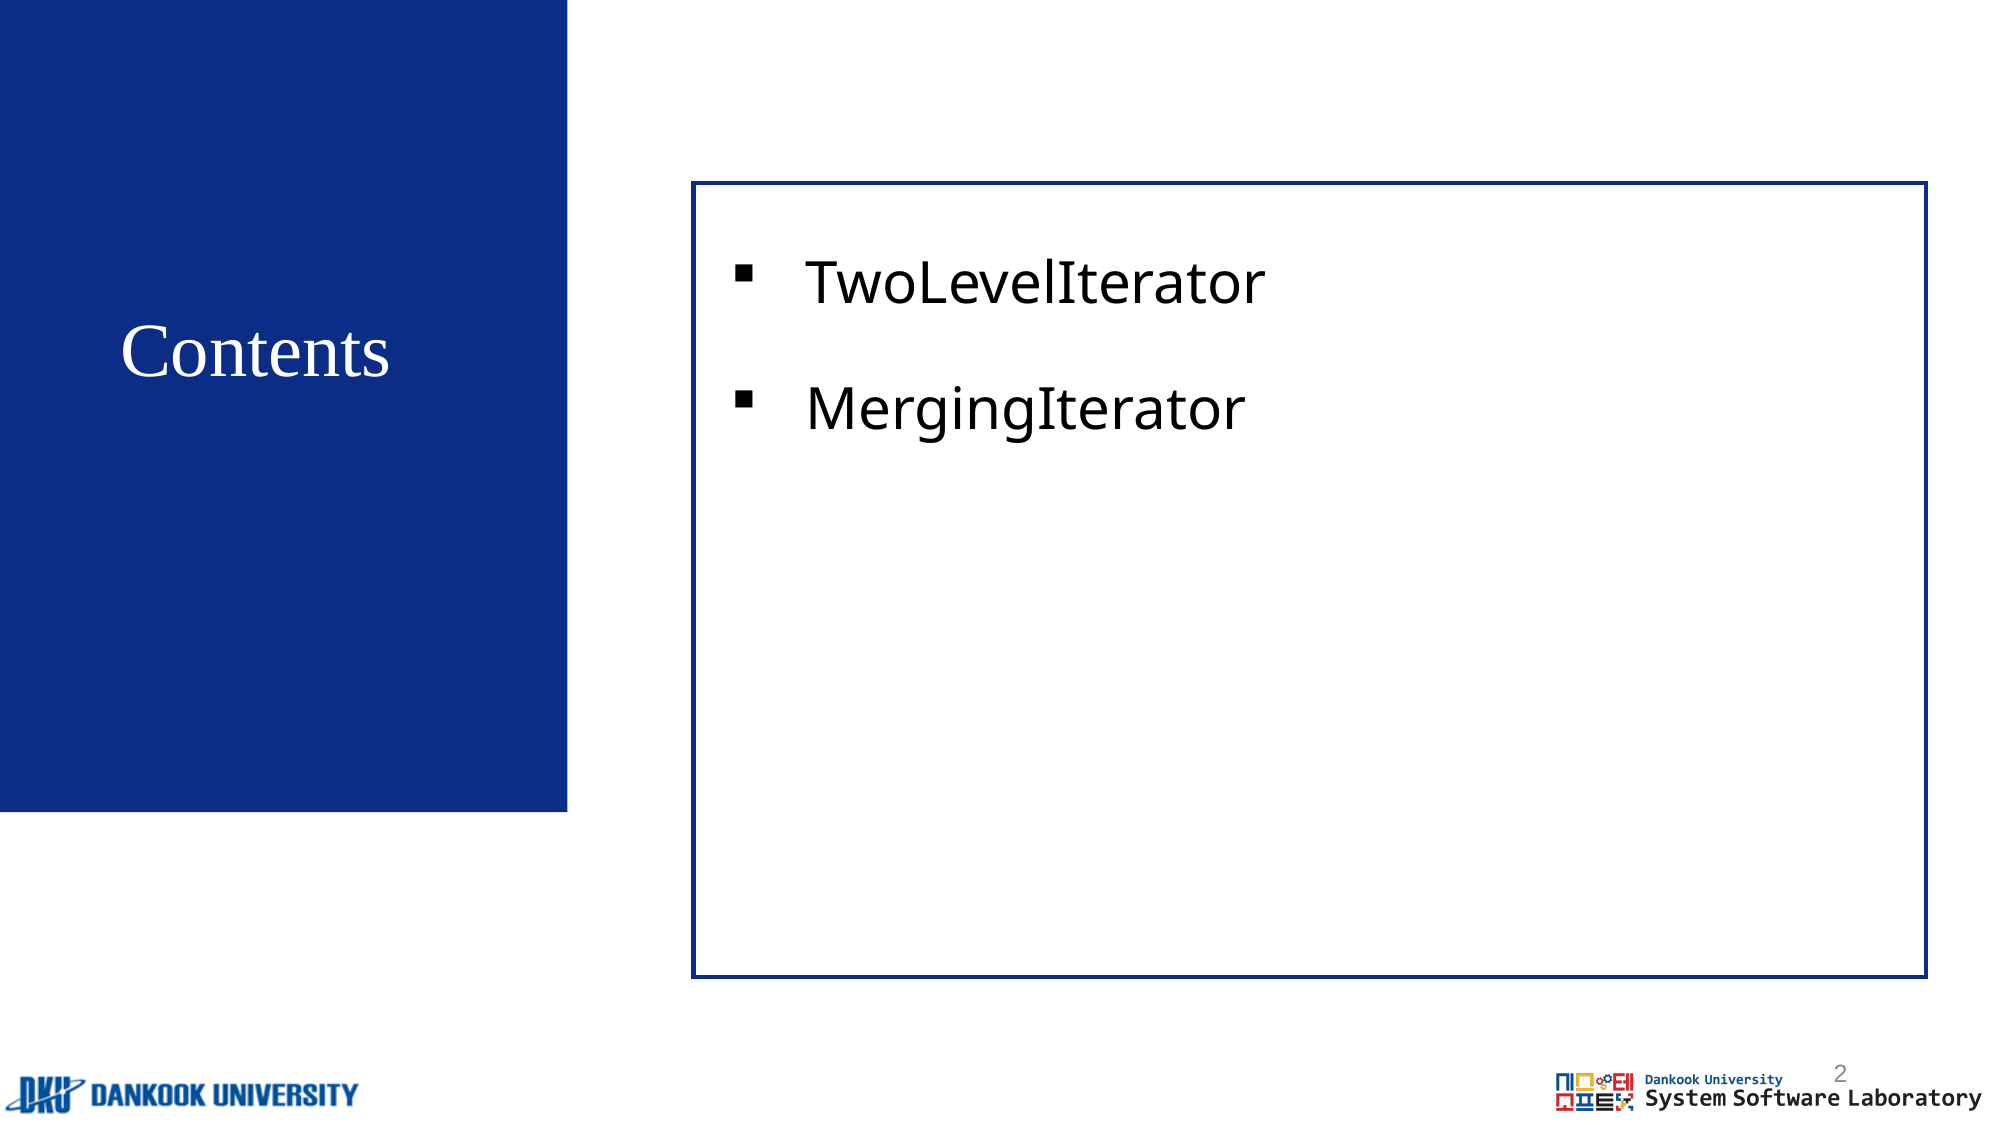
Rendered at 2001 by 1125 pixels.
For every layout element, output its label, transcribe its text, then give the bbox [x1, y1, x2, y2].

title Contents [105, 302, 466, 401]
picture [5, 1076, 359, 1114]
list TwoLevelIterator MergingIterator [715, 202, 1895, 959]
slide_number 2 [1412, 1042, 1863, 1103]
picture [1548, 1064, 2001, 1125]
